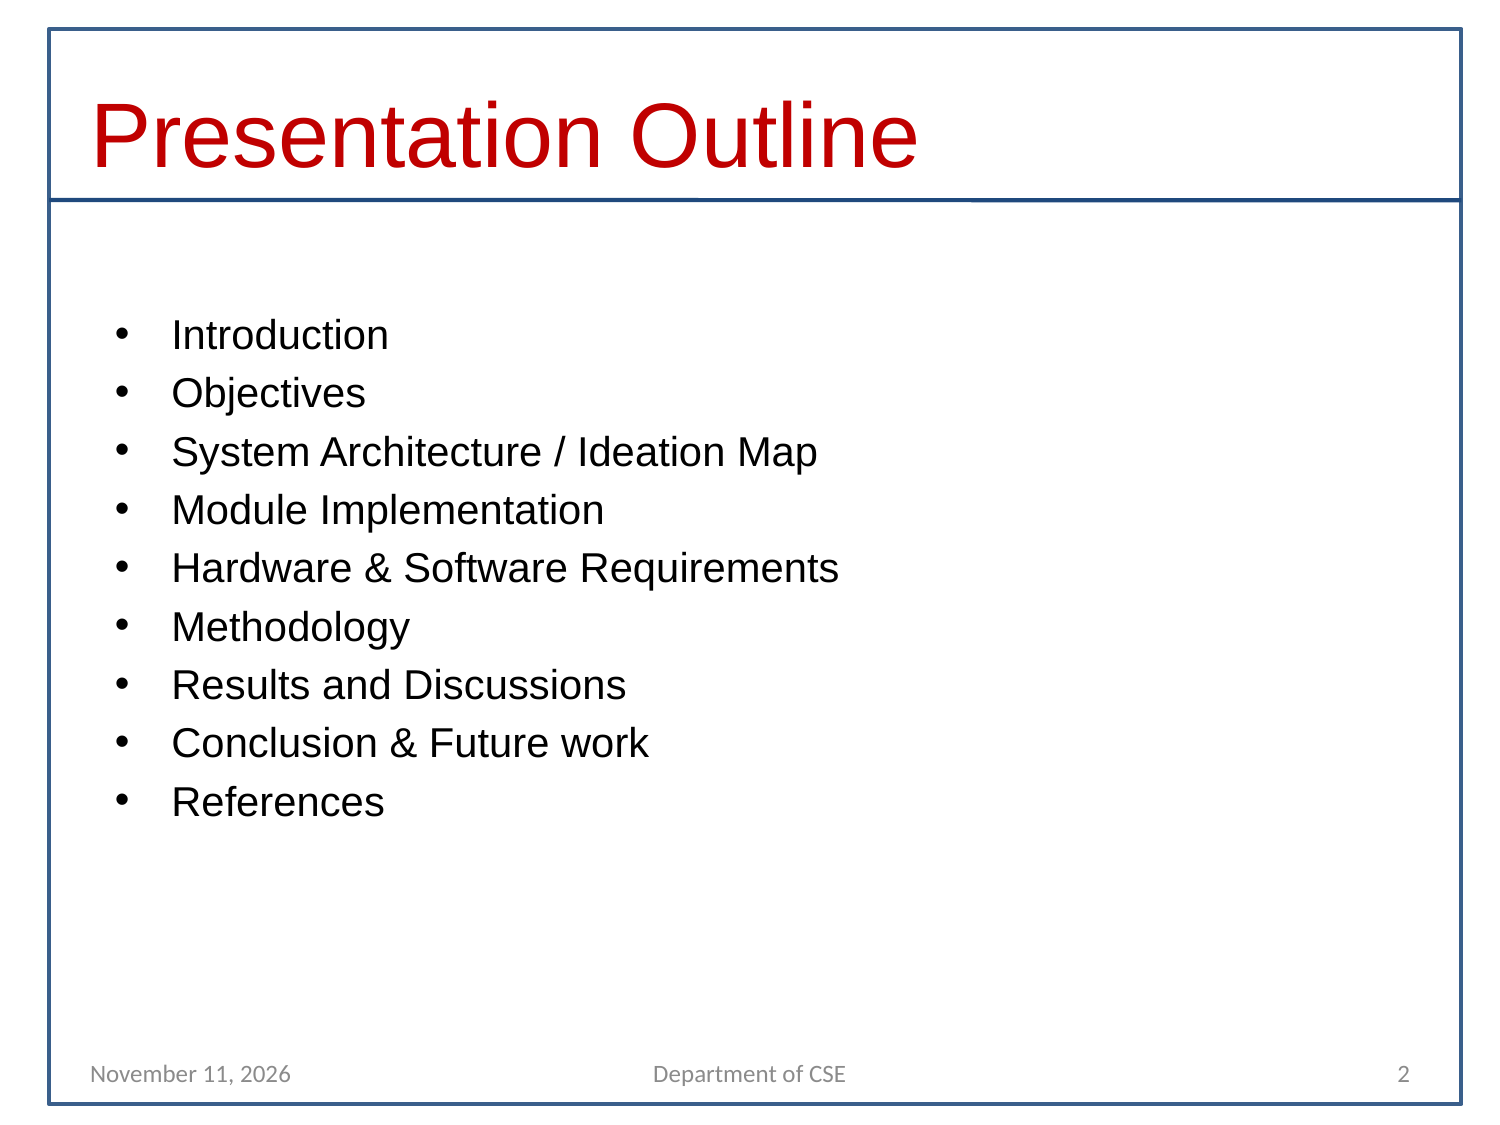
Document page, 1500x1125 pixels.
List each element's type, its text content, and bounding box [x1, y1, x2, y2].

list Introduction Objectives System Architecture / Ideation Map Module Implementation Hardware & Software Requirements Methodology Results and Discussions Conclusion & Future work References [99, 300, 1450, 1043]
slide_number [75, 1042, 425, 1103]
title Presentation Outline [75, 37, 1425, 225]
footer Department of CSE [512, 1042, 988, 1103]
slide_number 2 [1074, 1042, 1425, 1103]
